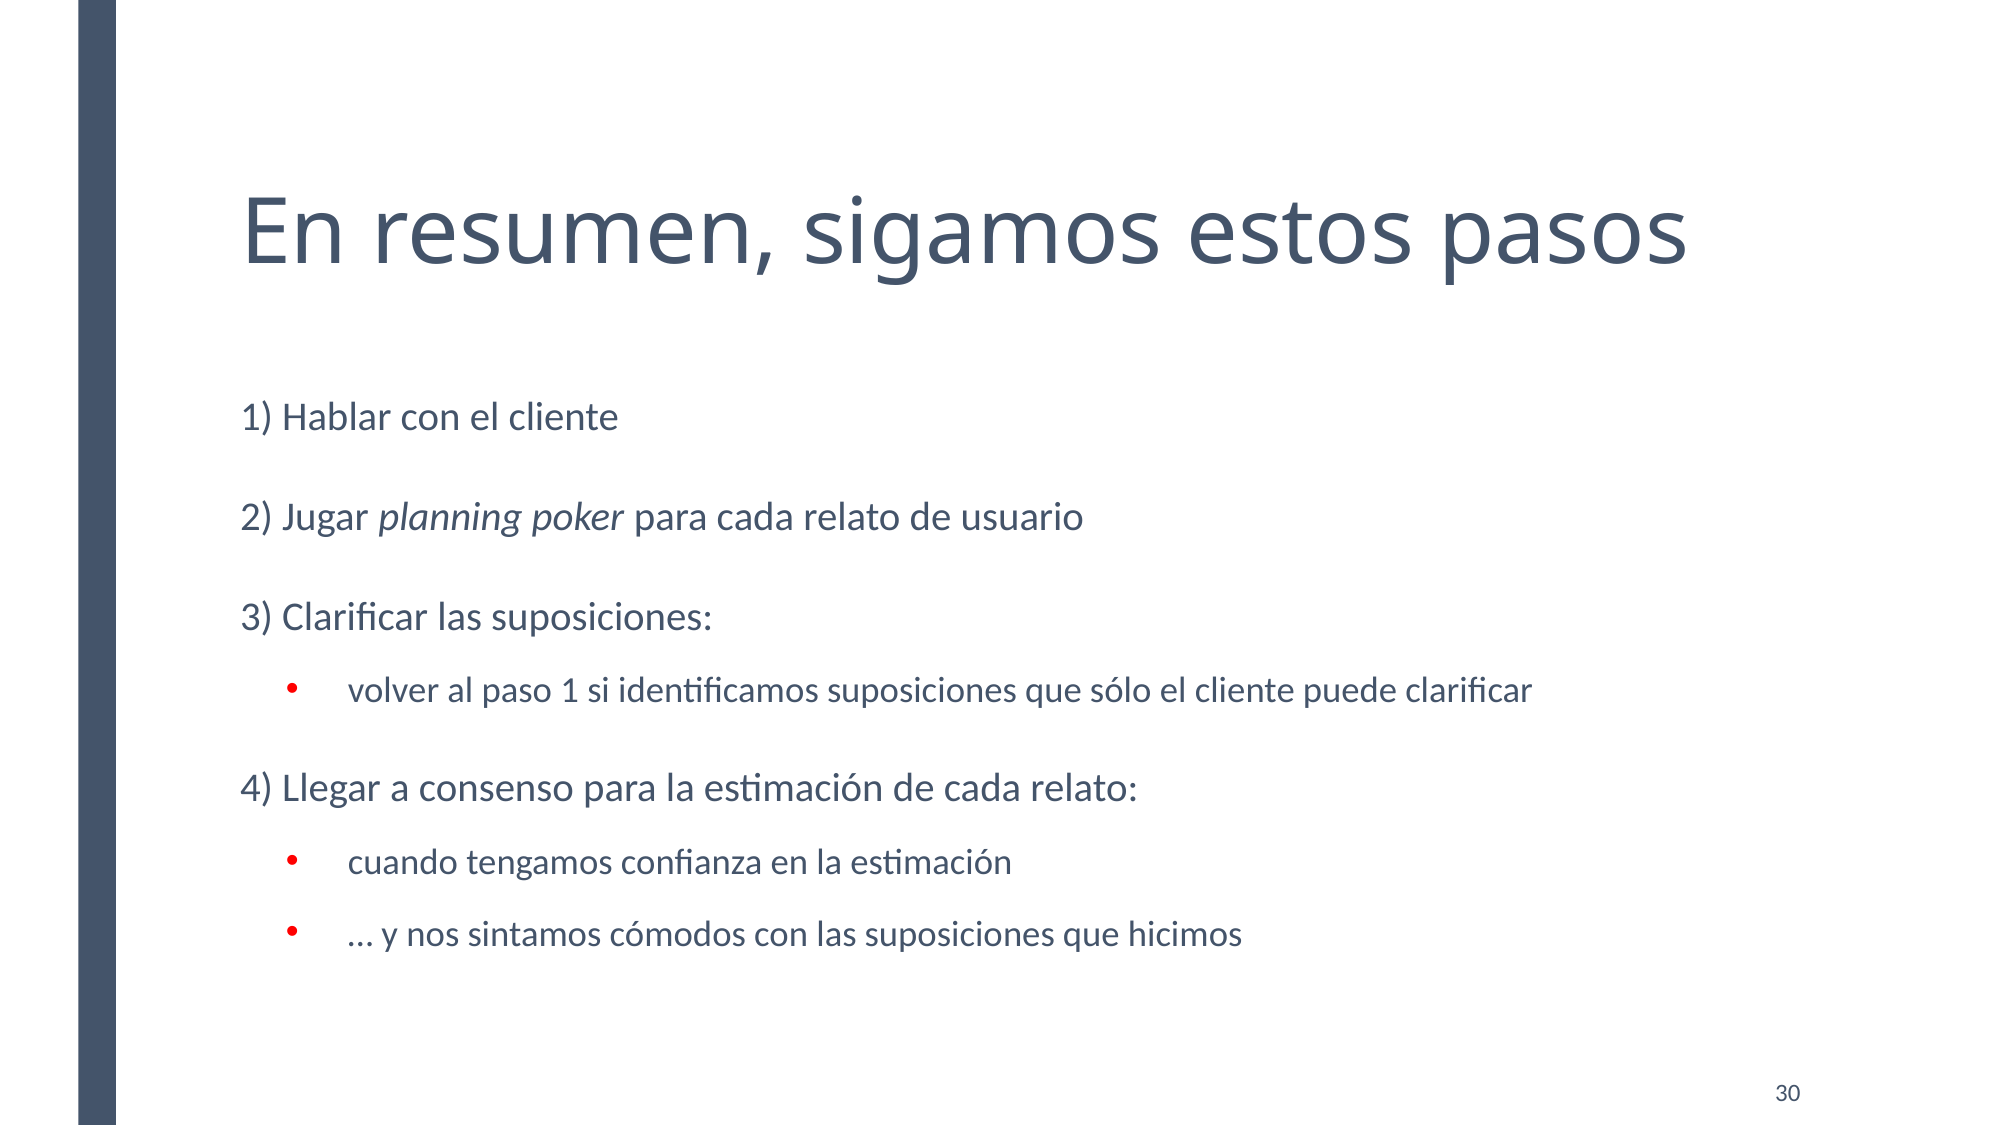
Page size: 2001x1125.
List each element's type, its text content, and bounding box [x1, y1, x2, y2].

title En resumen, sigamos estos pasos [225, 112, 1800, 357]
slide_number 30 [1553, 1058, 1816, 1125]
list 1) Hablar con el cliente 2) Jugar planning poker para cada relato de usuario 3) Clarificar las suposiciones: volver al paso 1 si identificamos suposiciones que sólo el cliente puede clarificar 4) Llegar a consenso para la estimación de cada relato: cuando tengamos confianza en la estimación … y nos sintamos cómodos con las suposiciones que hicimos [225, 375, 1800, 963]
